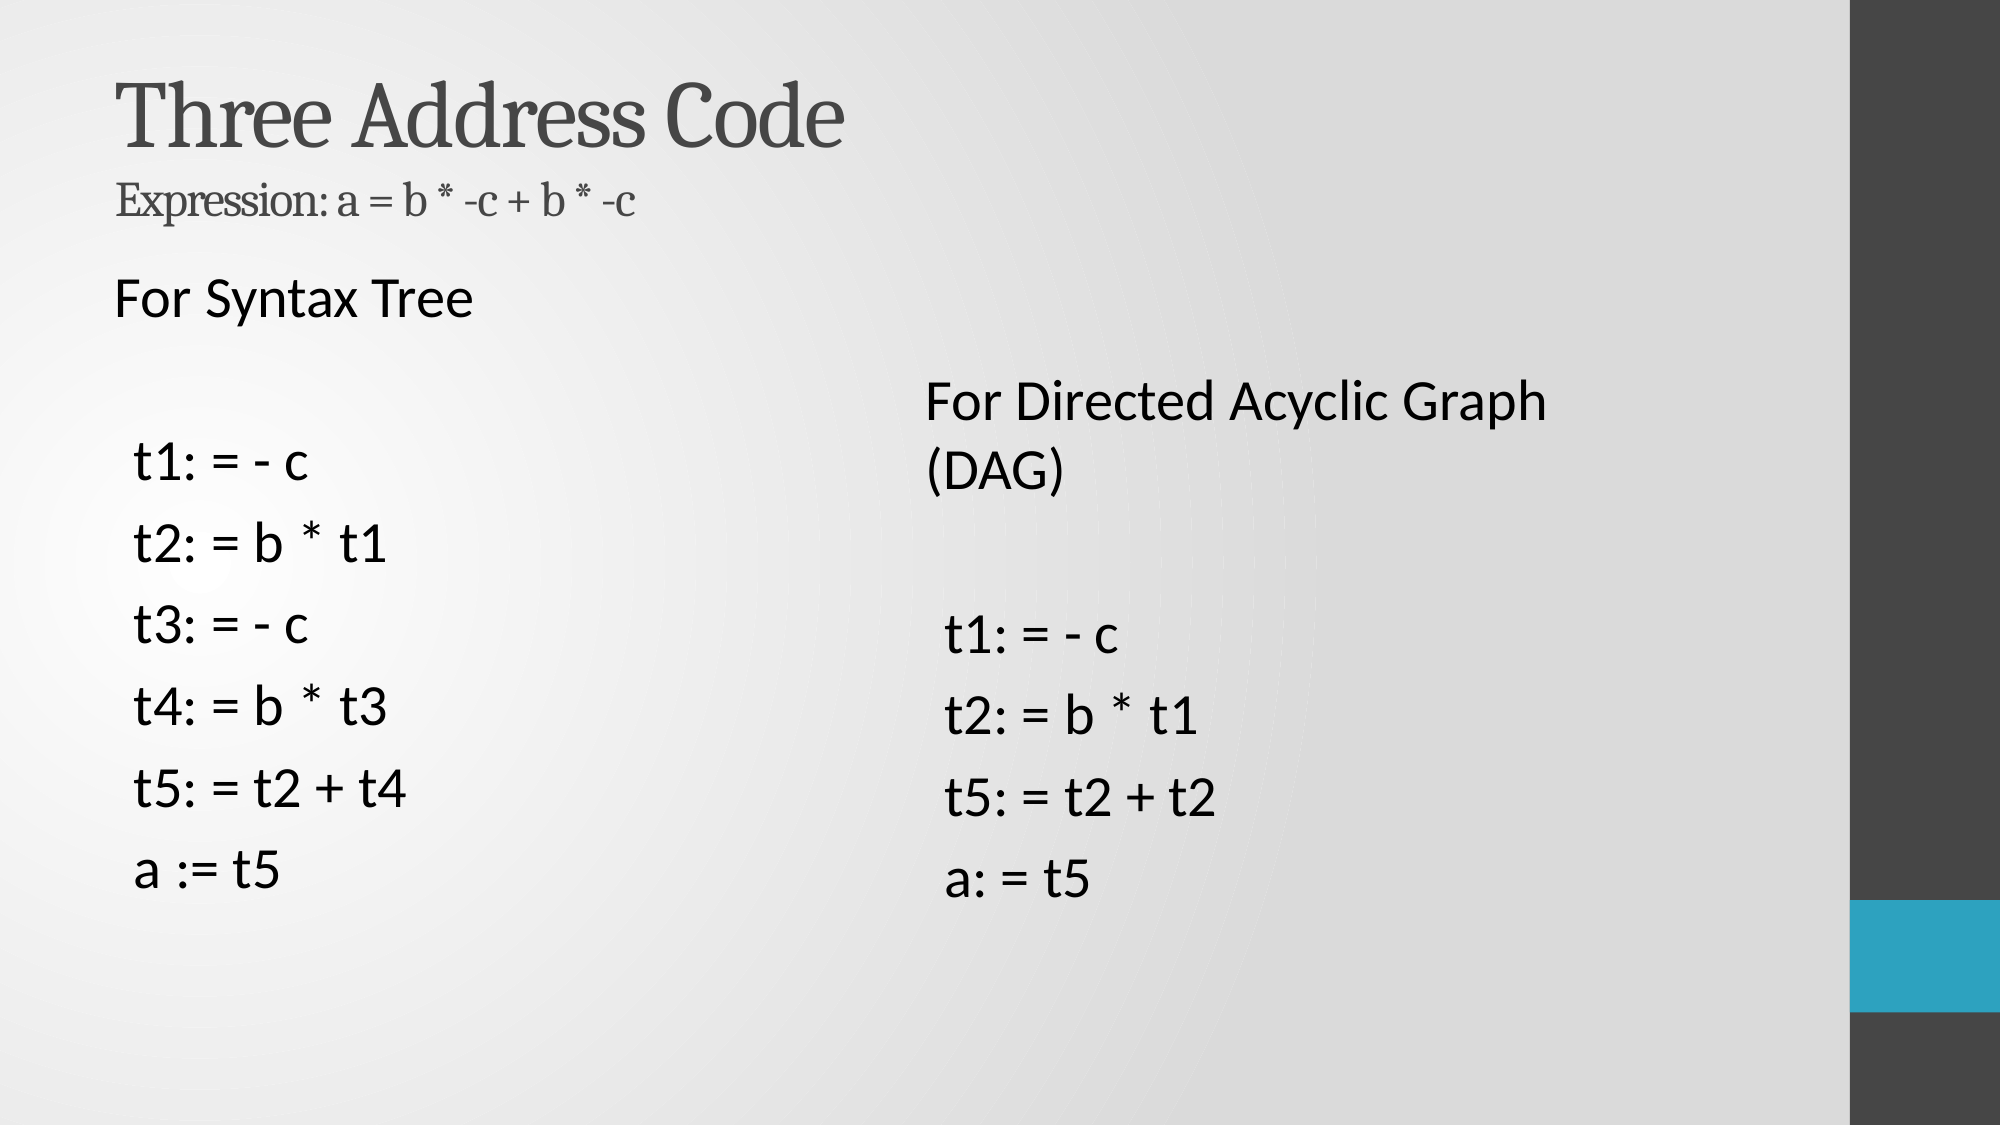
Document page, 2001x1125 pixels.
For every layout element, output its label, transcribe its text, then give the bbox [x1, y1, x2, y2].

list For Directed Acyclic Graph (DAG) t1: = - c t2: = b * t1 t5: = t2 + t2 a: = t5 [910, 354, 1597, 992]
list For Syntax Tree t1: = - c t2: = b * t1 t3: = - c t4: = b * t3 t5: = t2 + t4 a := t5 [99, 251, 900, 1005]
title Three Address Code Expression: a = b * -c + b * -c [99, 45, 1767, 233]
